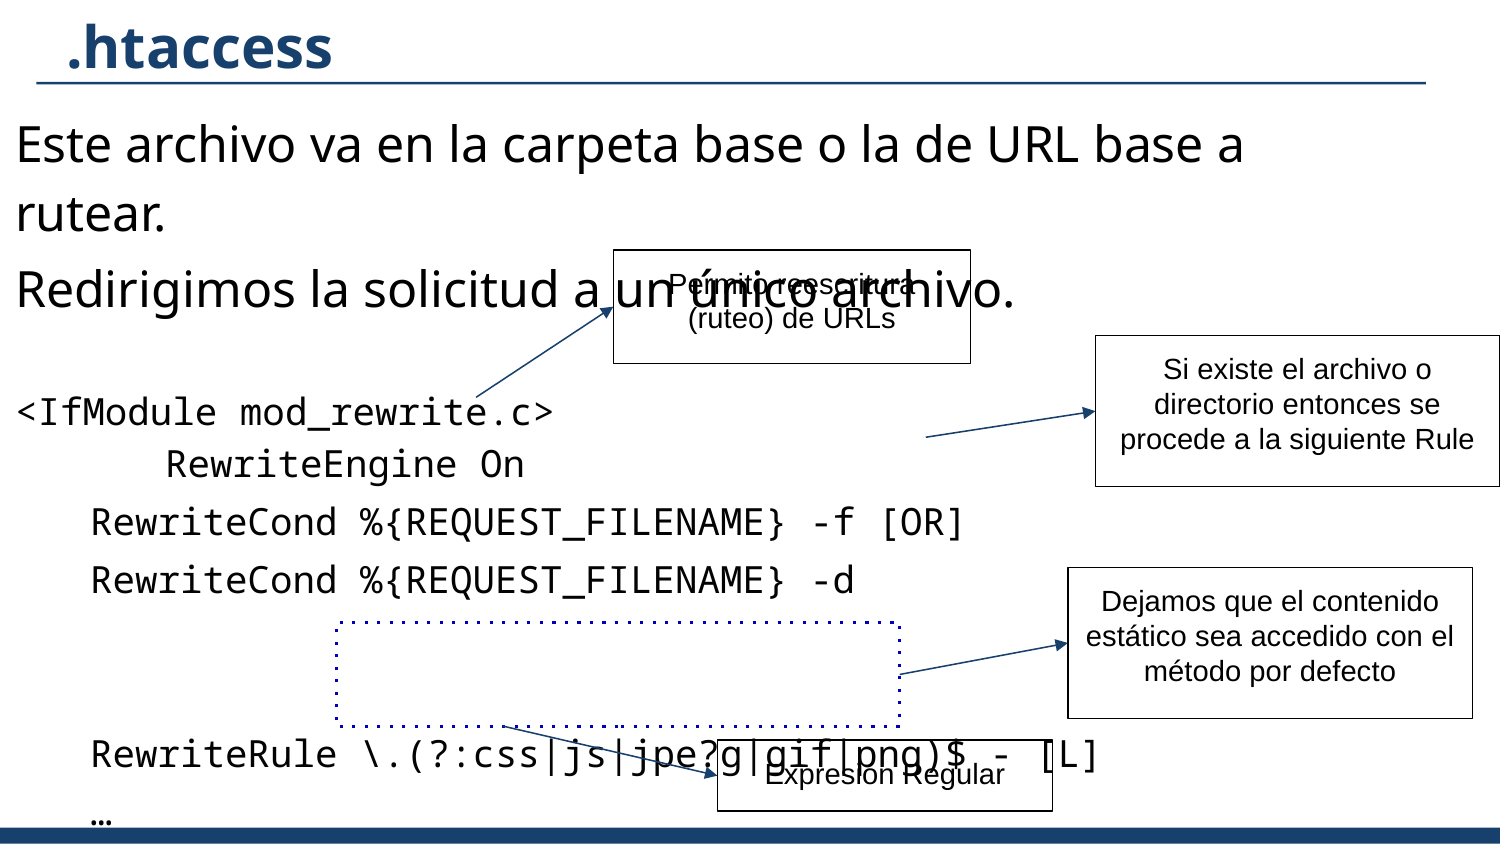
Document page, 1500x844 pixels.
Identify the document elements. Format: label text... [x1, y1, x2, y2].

text_box Permito reescritura (ruteo) de URLs [613, 249, 971, 364]
text_box Expresión Regular [717, 740, 1053, 812]
text_box [336, 622, 900, 727]
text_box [475, 306, 614, 398]
title .htaccess [51, 0, 1449, 89]
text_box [925, 410, 1096, 438]
list Este archivo va en la carpeta base o la de URL base a rutear. Redirigimos la solicitud a un único archivo. <IfModule mod_rewrite.c> RewriteEngine On RewriteCond %{REQUEST_FILENAME} -f [OR] RewriteCond %{REQUEST_FILENAME} -d RewriteRule \.(?:css|js|jpe?g|gif|png)$ - [L] … </IfModule> [0, 88, 1398, 790]
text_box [502, 725, 718, 776]
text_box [899, 642, 1069, 675]
text_box Si existe el archivo o directorio entonces se procede a la siguiente Rule [1095, 335, 1500, 487]
text_box Dejamos que el contenido estático sea accedido con el método por defecto [1067, 567, 1473, 719]
